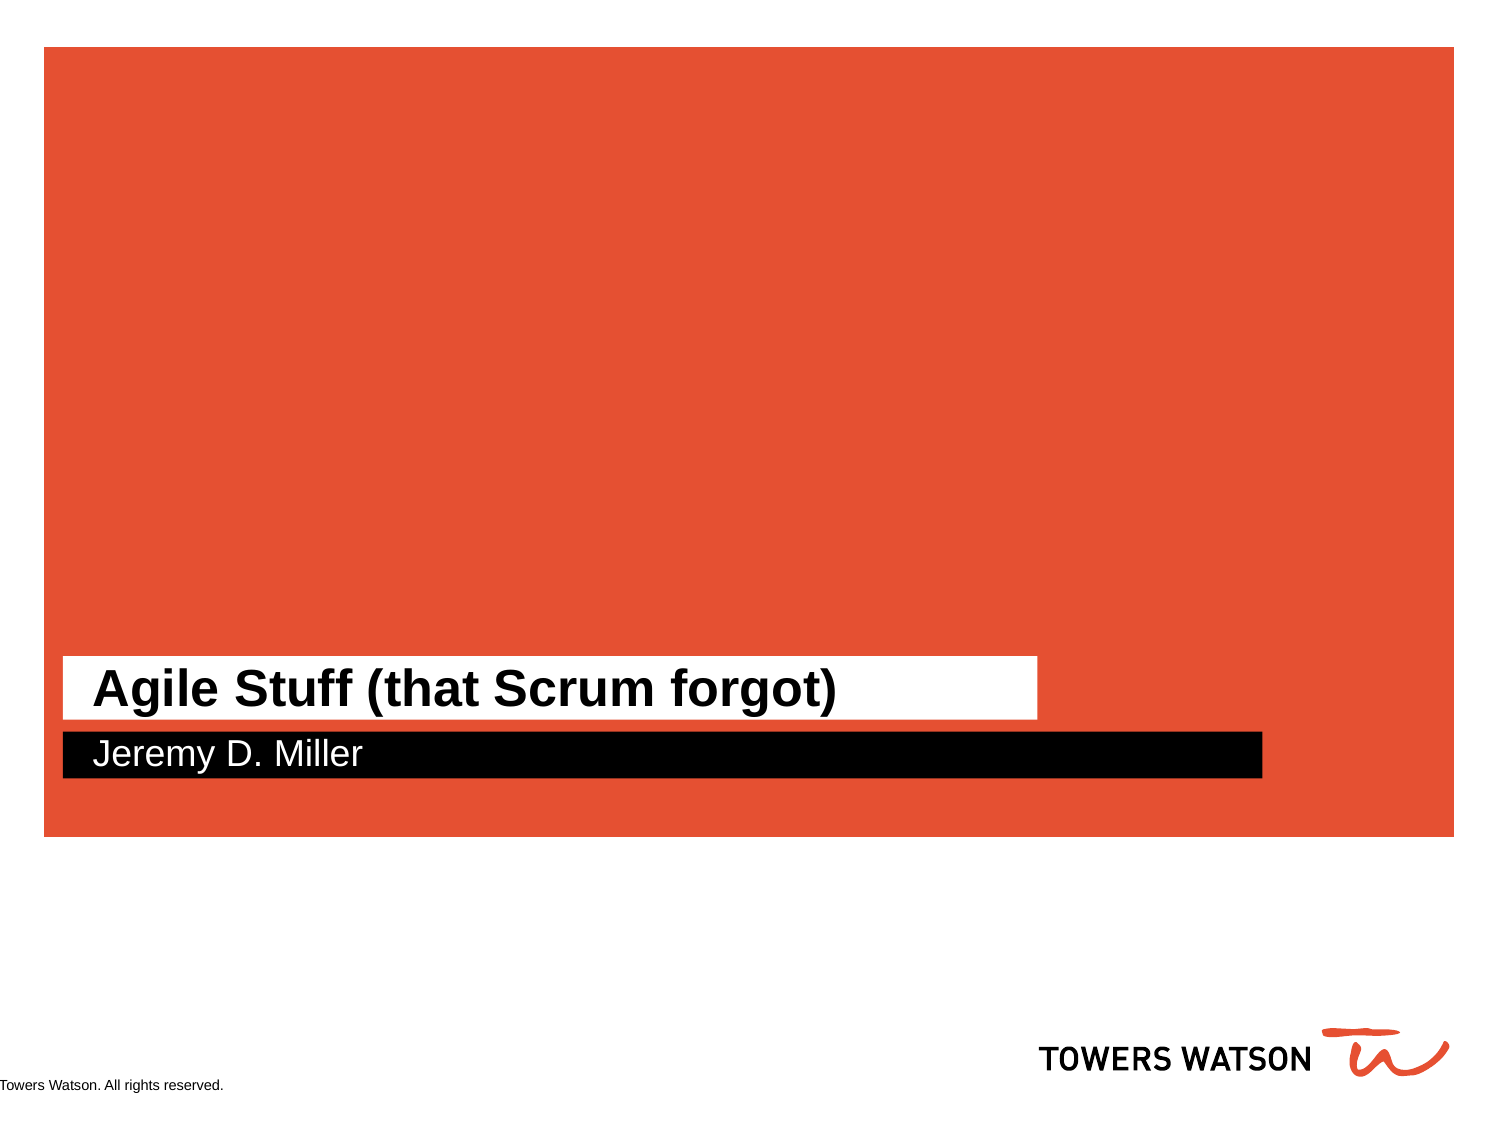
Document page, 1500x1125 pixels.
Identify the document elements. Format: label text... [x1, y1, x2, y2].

subtitle Jeremy D. Miller [62, 731, 1263, 779]
title Agile Stuff (that Scrum forgot) [62, 656, 1038, 720]
picture [44, 47, 1454, 837]
